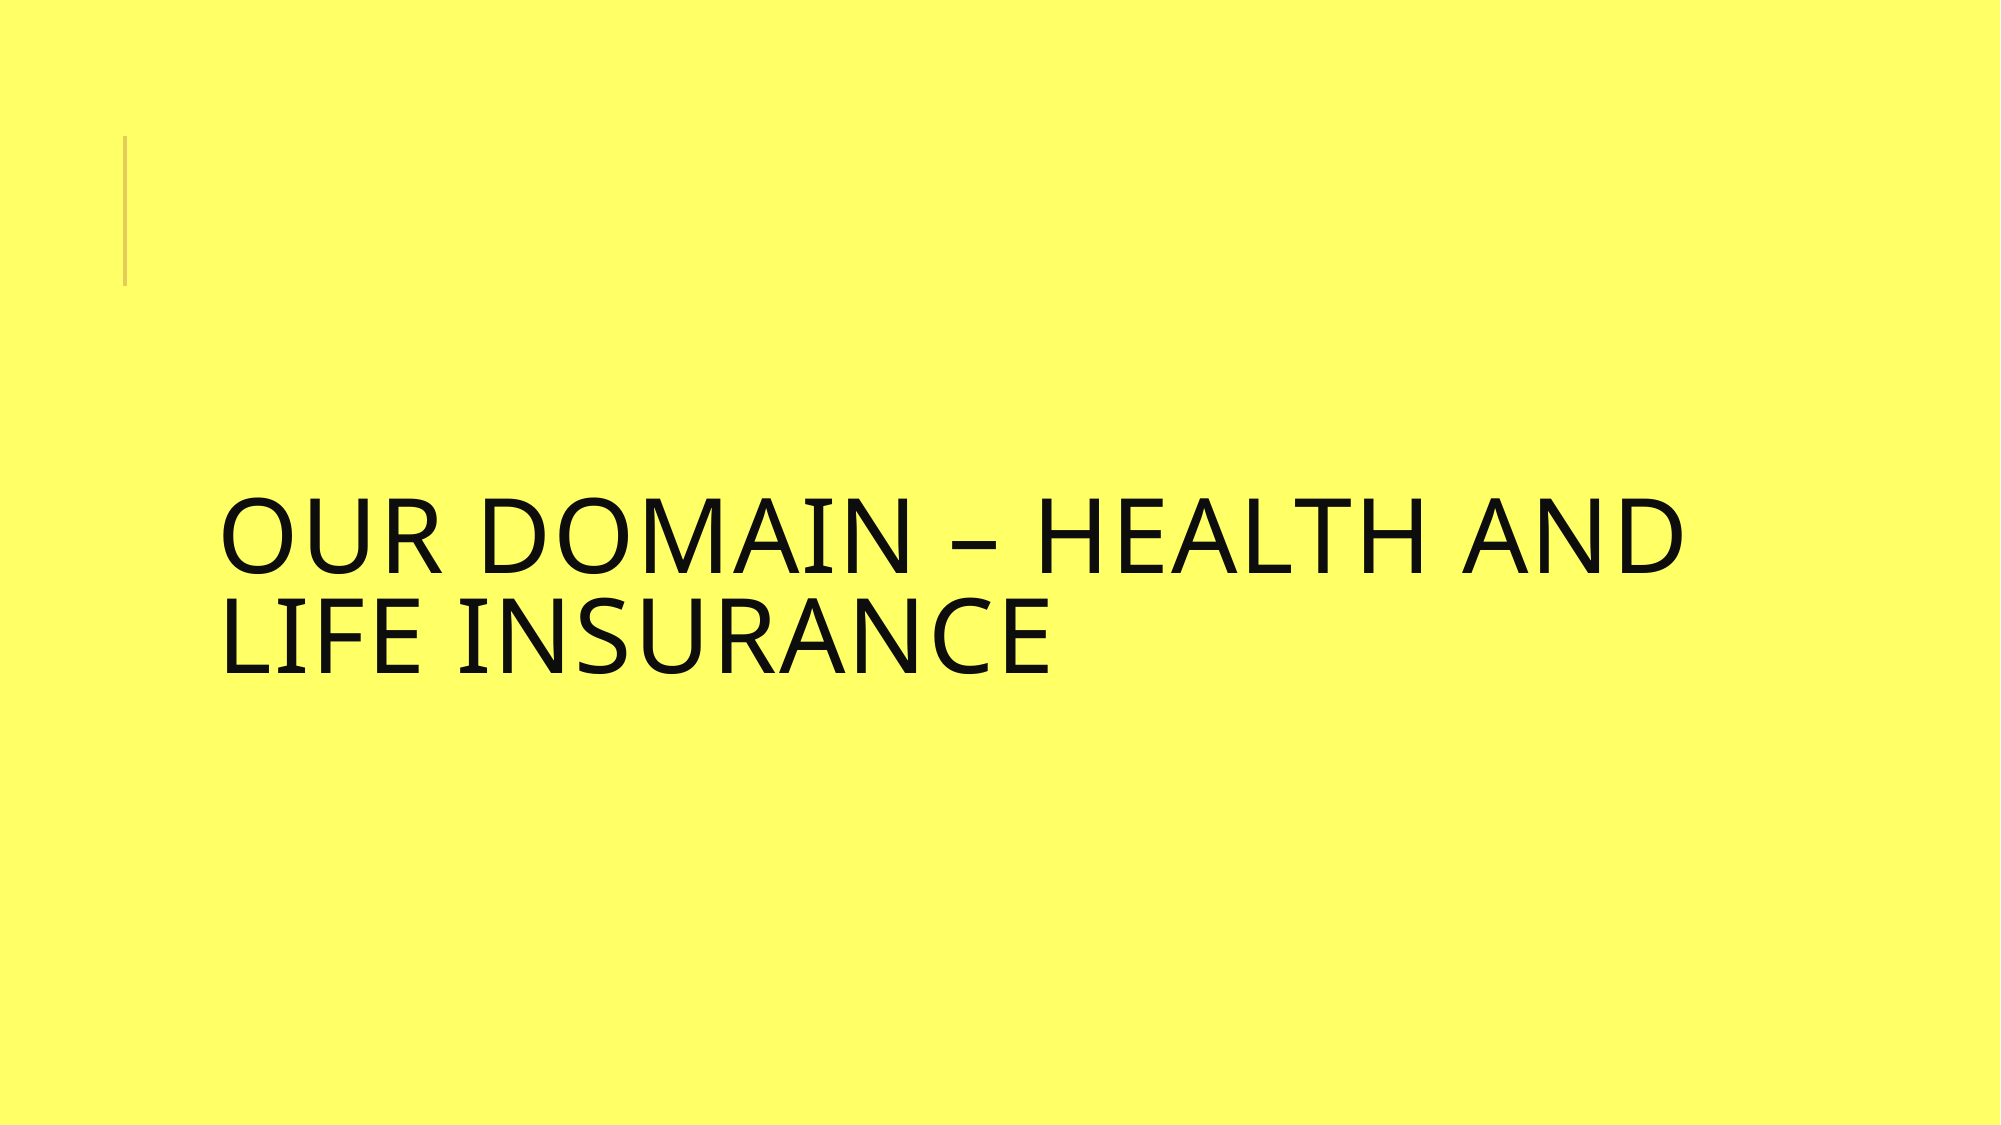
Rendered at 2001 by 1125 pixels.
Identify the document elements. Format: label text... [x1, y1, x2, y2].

title Our domain – Health and life insurance [202, 471, 1798, 717]
